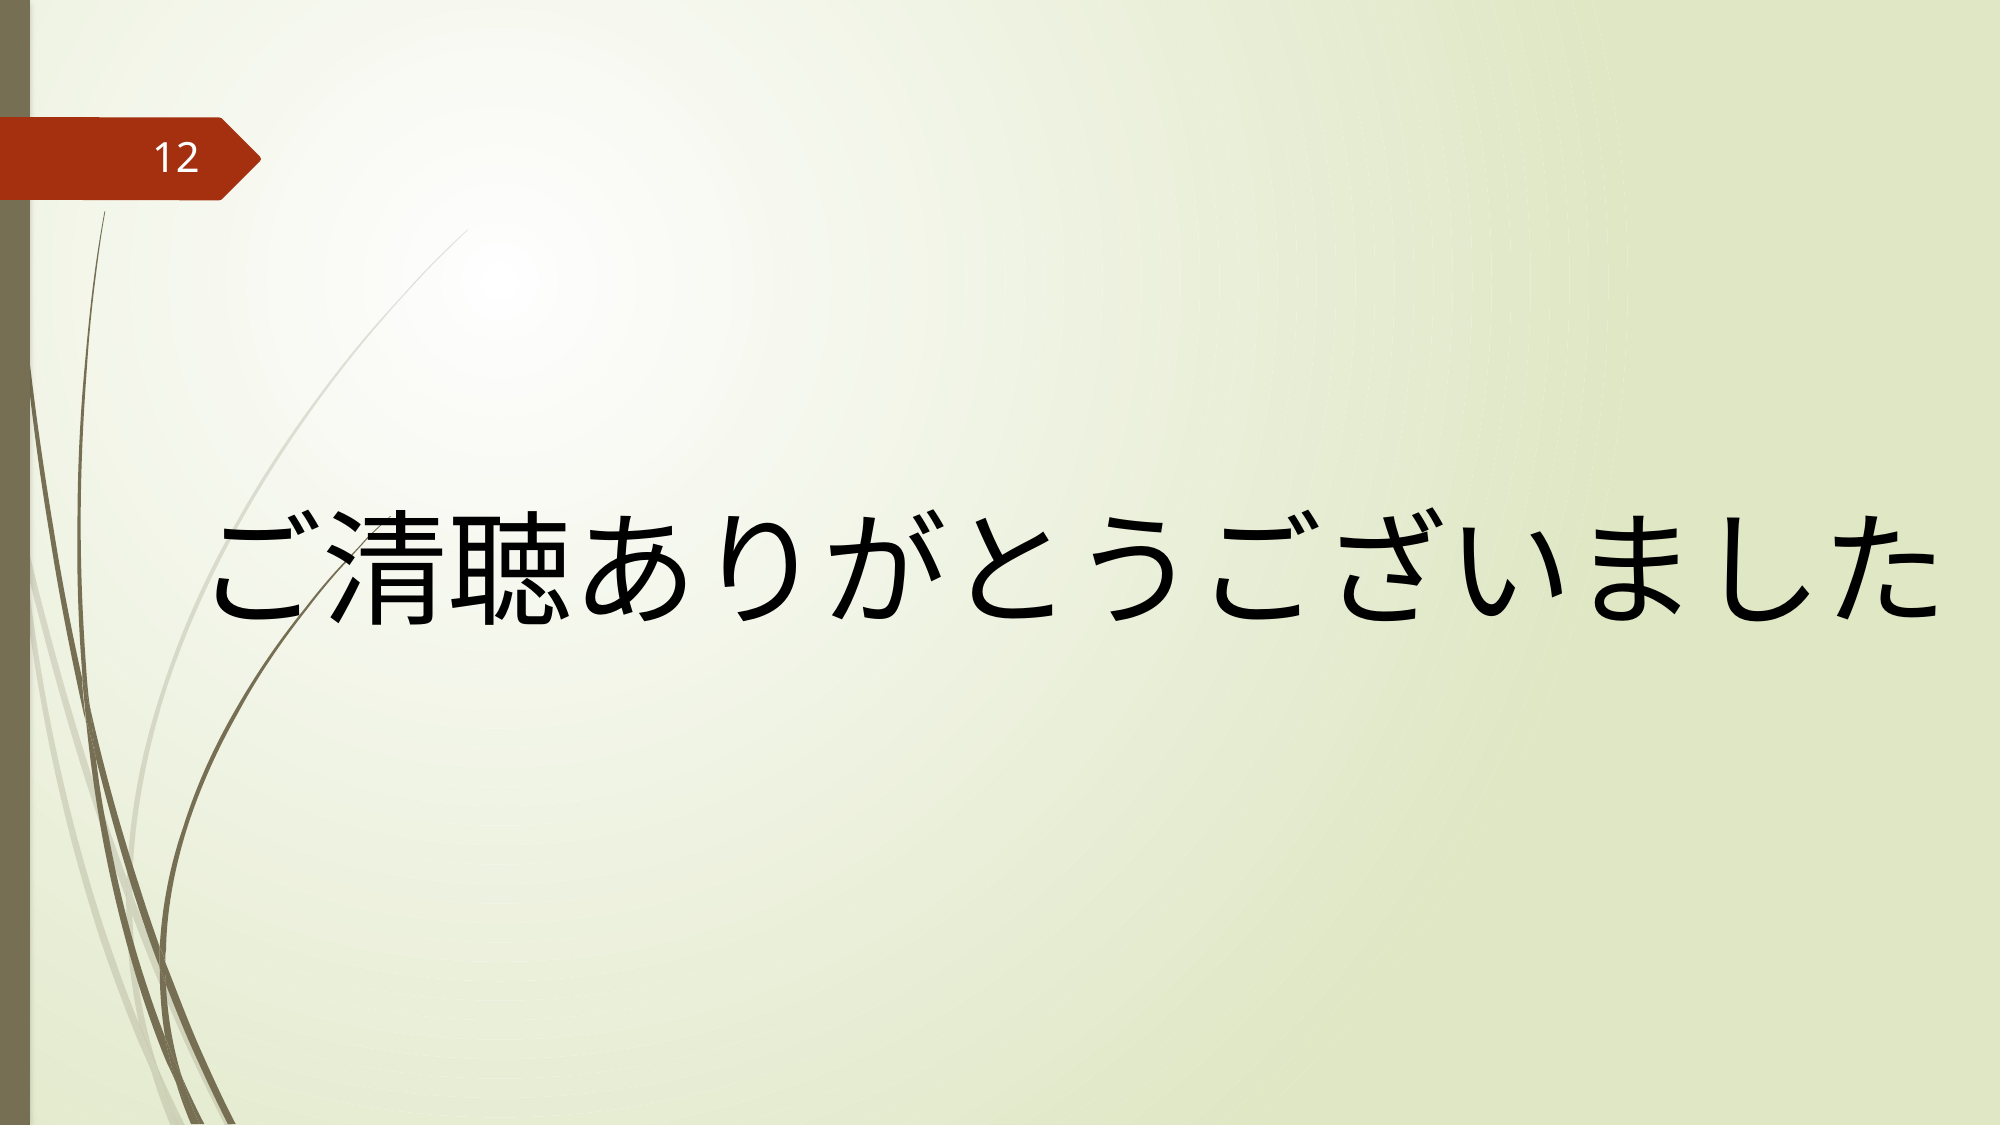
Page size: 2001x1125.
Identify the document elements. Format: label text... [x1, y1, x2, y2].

text_box ご清聴ありがとうございました [182, 482, 2000, 648]
slide_number 12 [87, 129, 216, 190]
